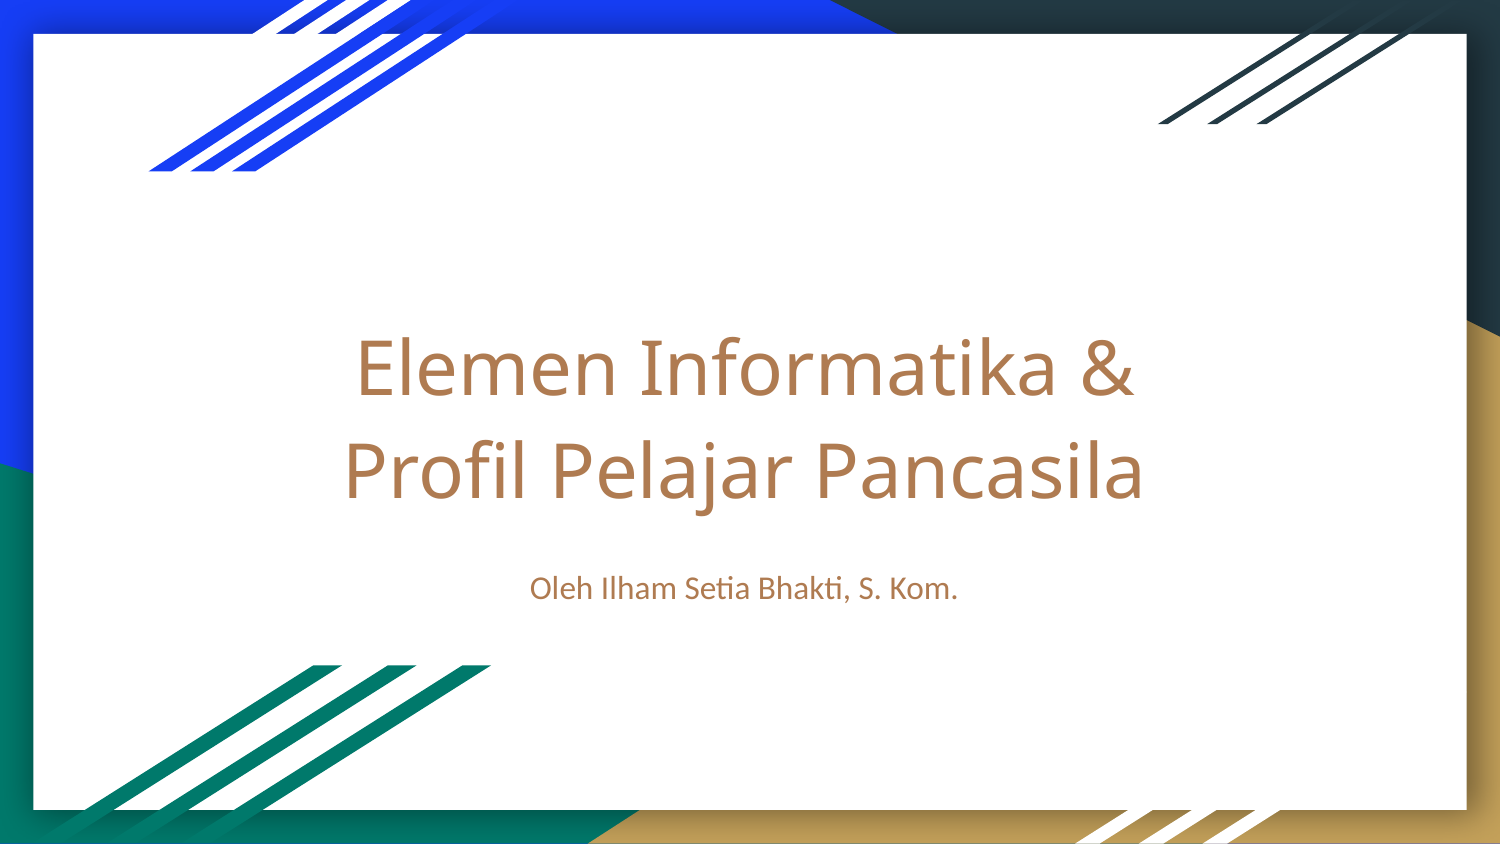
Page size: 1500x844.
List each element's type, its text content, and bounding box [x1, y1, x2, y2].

subtitle Oleh Ilham Setia Bhakti, S. Kom. [304, 559, 1185, 646]
title Elemen Informatika & Profil Pelajar Pancasila [304, 298, 1185, 537]
